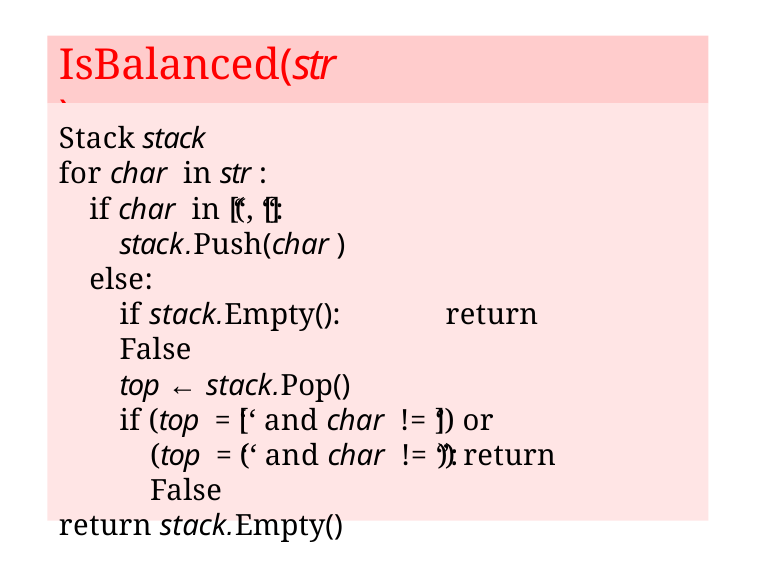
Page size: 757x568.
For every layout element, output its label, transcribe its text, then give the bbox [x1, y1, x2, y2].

text_box [47, 103, 709, 521]
text_box [355, 35, 709, 103]
text_box Stack stack for char in str : if char in [‘(‘, ‘[‘]: stack.Push(char ) else: if stack.Empty(): return False top ← stack.Pop() if (top = ‘[‘ and char != ‘]’) or (top = ‘(‘ and char != ‘)’): return False return stack.Empty() [56, 116, 612, 542]
text_box [47, 35, 56, 103]
title IsBalanced(str ) [56, 34, 355, 103]
